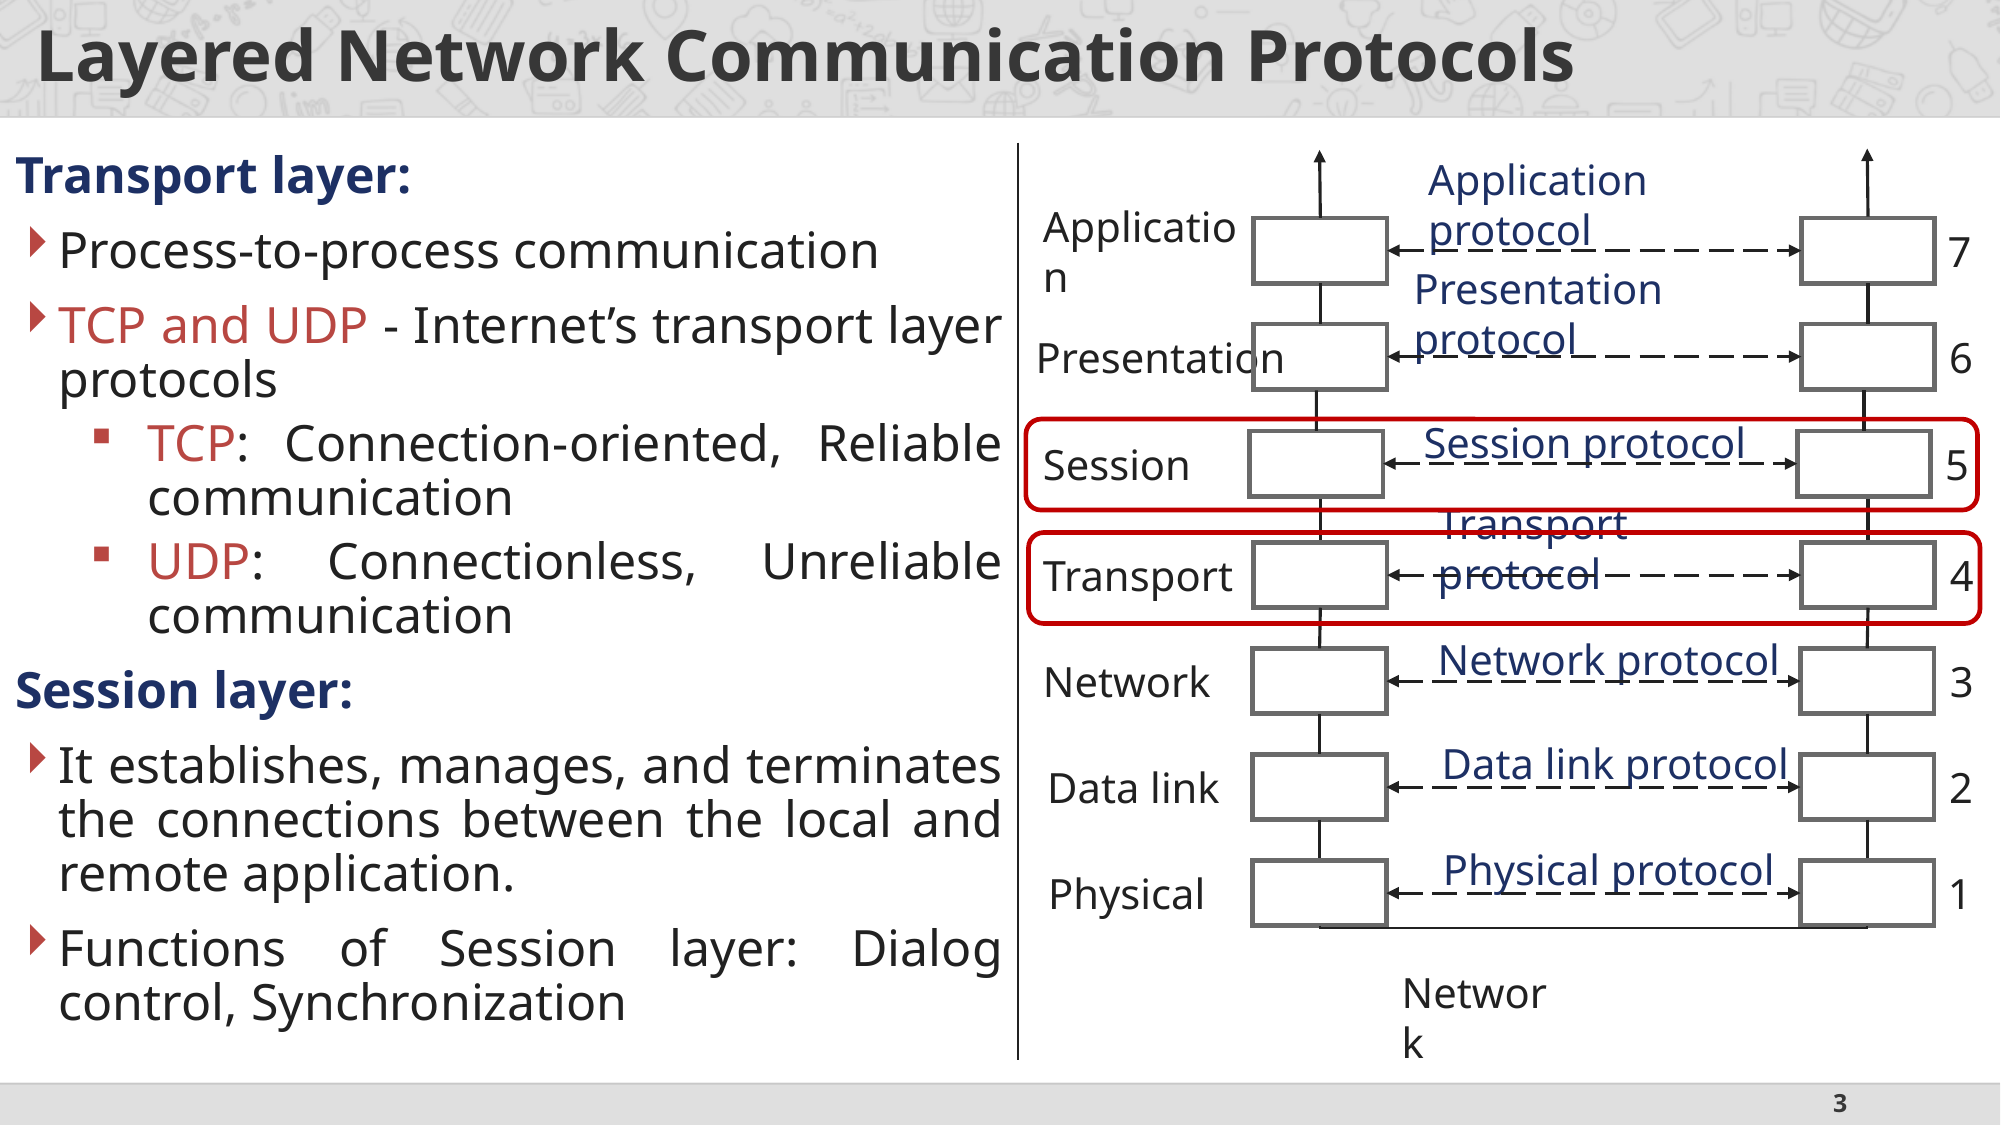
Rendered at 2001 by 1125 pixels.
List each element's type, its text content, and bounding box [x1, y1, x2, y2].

list Transport layer: Process‐to‐process communication TCP and UDP ‐ Internet’s transport layer protocols TCP: Connection‐oriented, Reliable communication UDP: Connectionless, Unreliable communication Session layer: It establishes, manages, and terminates the connections between the local and remote application. Functions of Session layer: Dialog control, Synchronization [0, 142, 1018, 1060]
title Layered Network Communication Protocols [0, 0, 2000, 117]
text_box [1019, 148, 1984, 1057]
